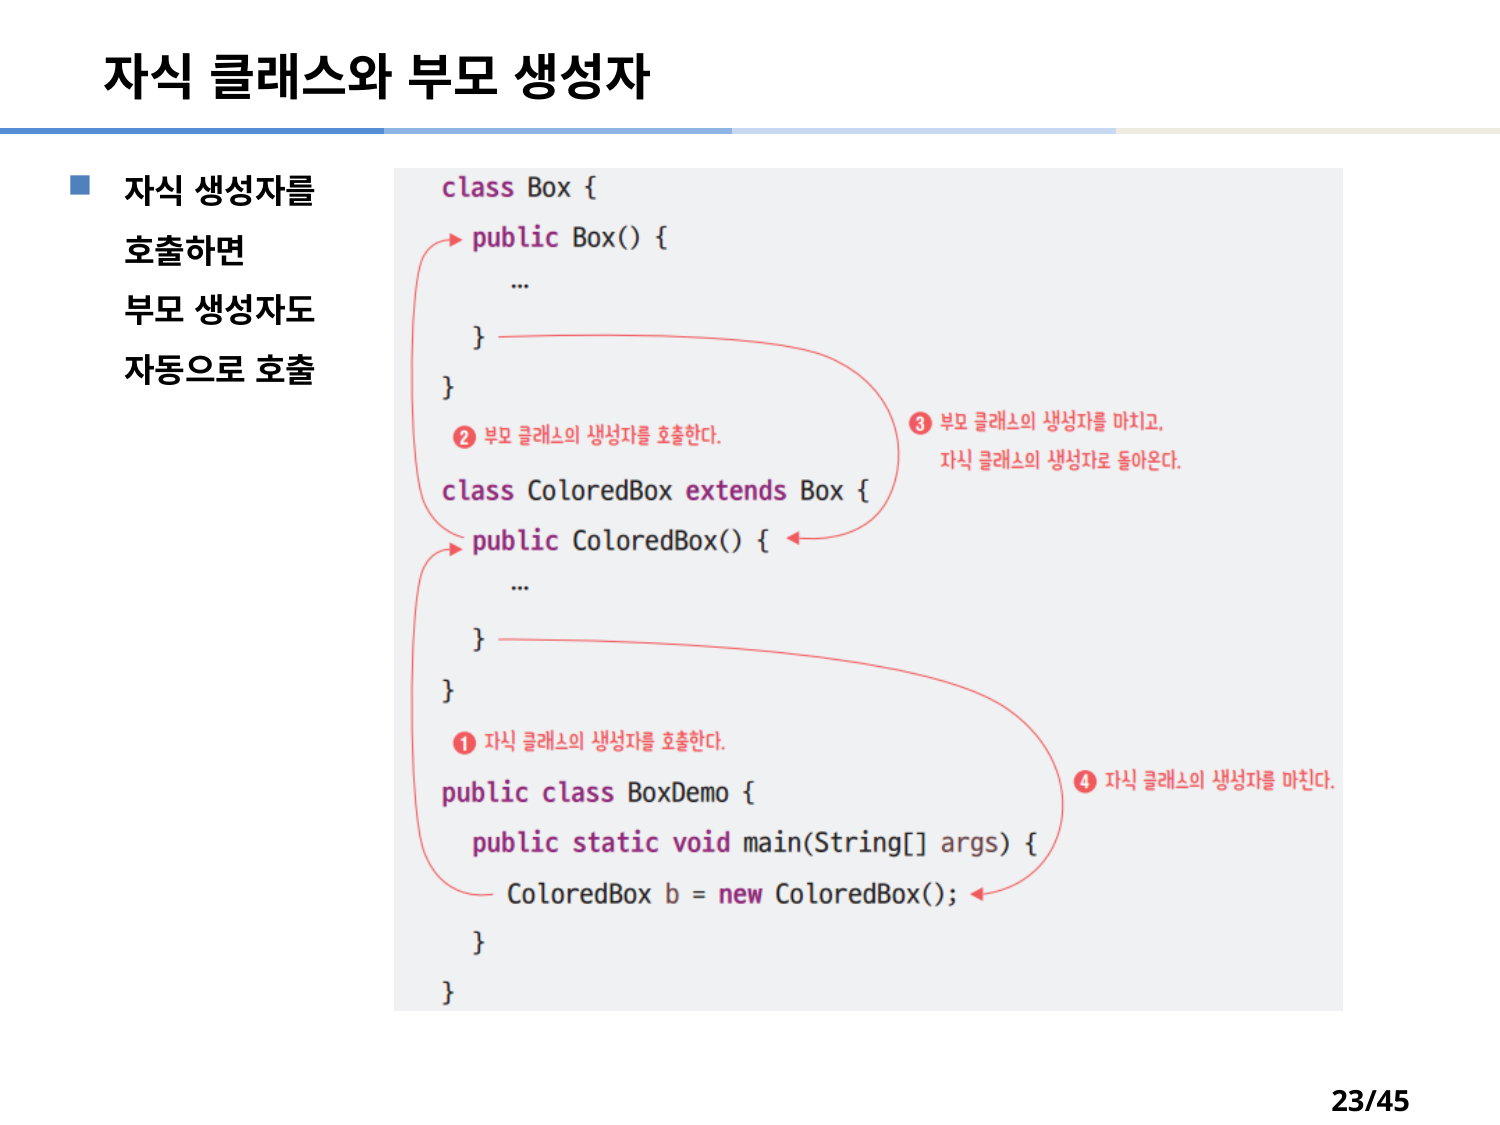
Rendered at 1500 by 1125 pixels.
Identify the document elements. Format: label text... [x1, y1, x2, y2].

picture [394, 167, 1343, 1011]
title 자식 클래스와 부모 생성자 [88, 30, 1330, 121]
list 자식 생성자를 호출하면 부모 생성자도 자동으로 호출 [52, 142, 1436, 1083]
